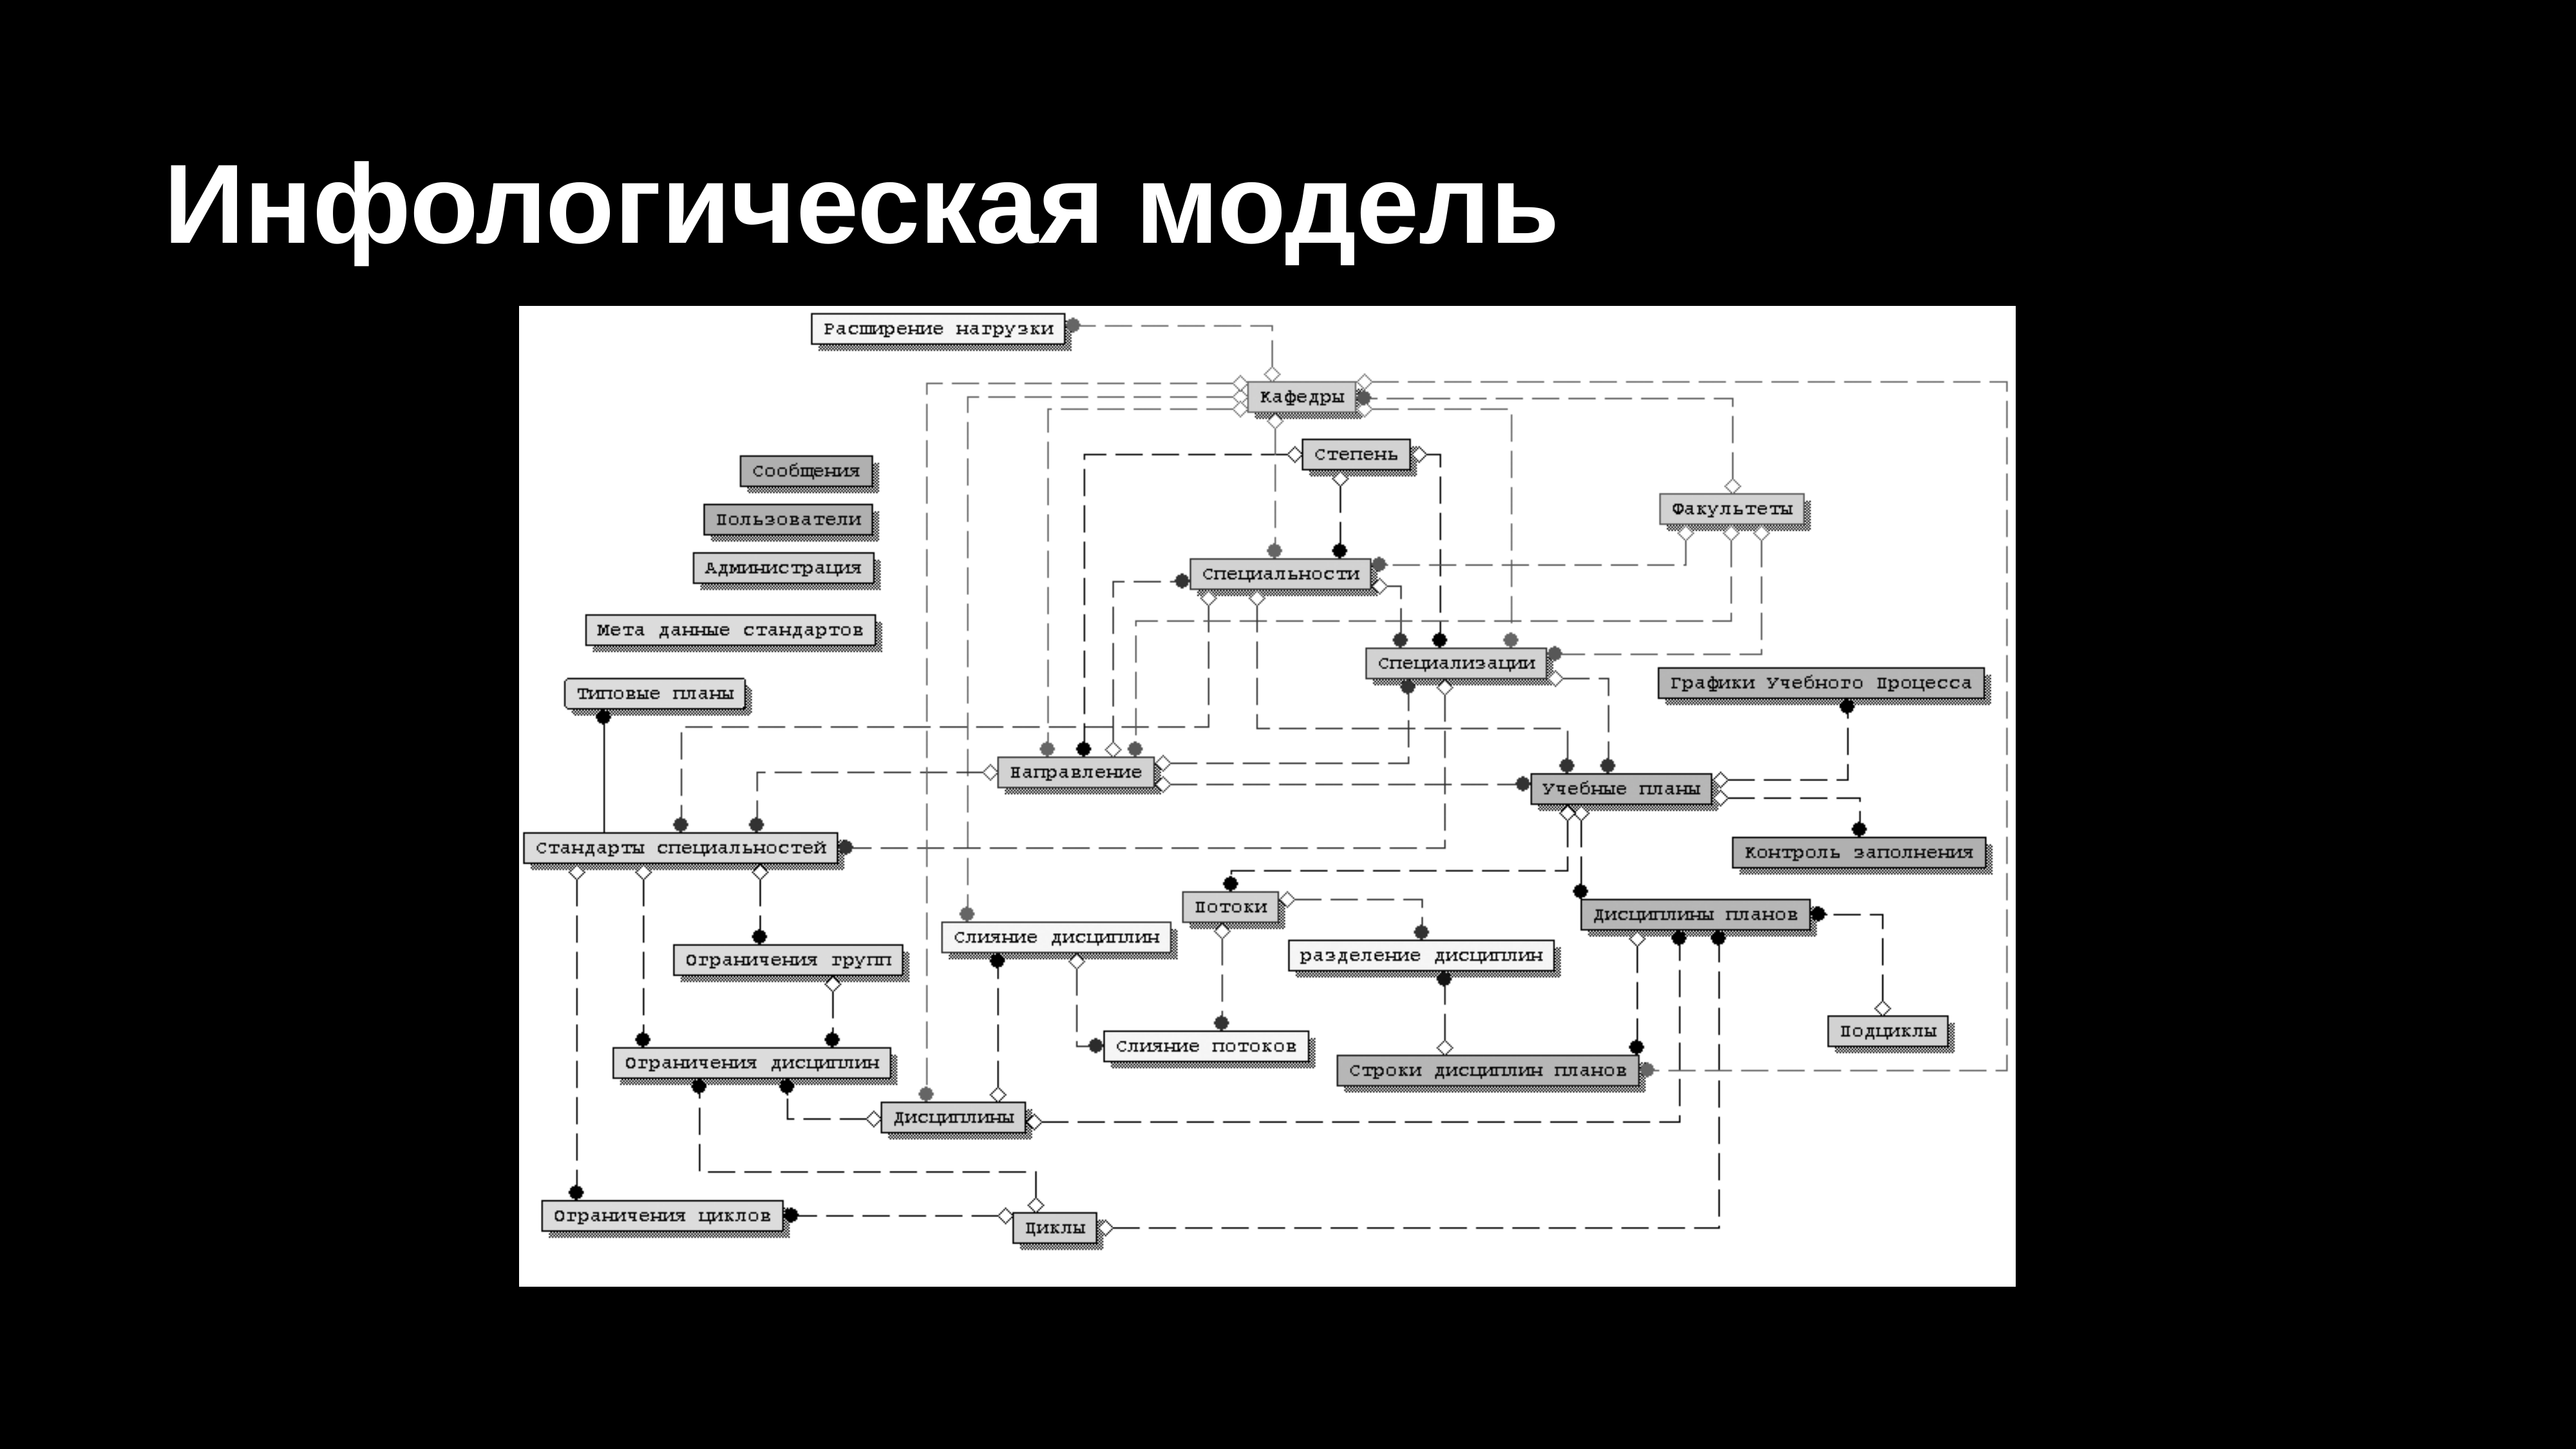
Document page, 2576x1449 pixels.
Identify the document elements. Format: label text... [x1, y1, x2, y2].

title Инфологическая модель [0, 2, 1950, 271]
picture [519, 306, 2016, 1287]
